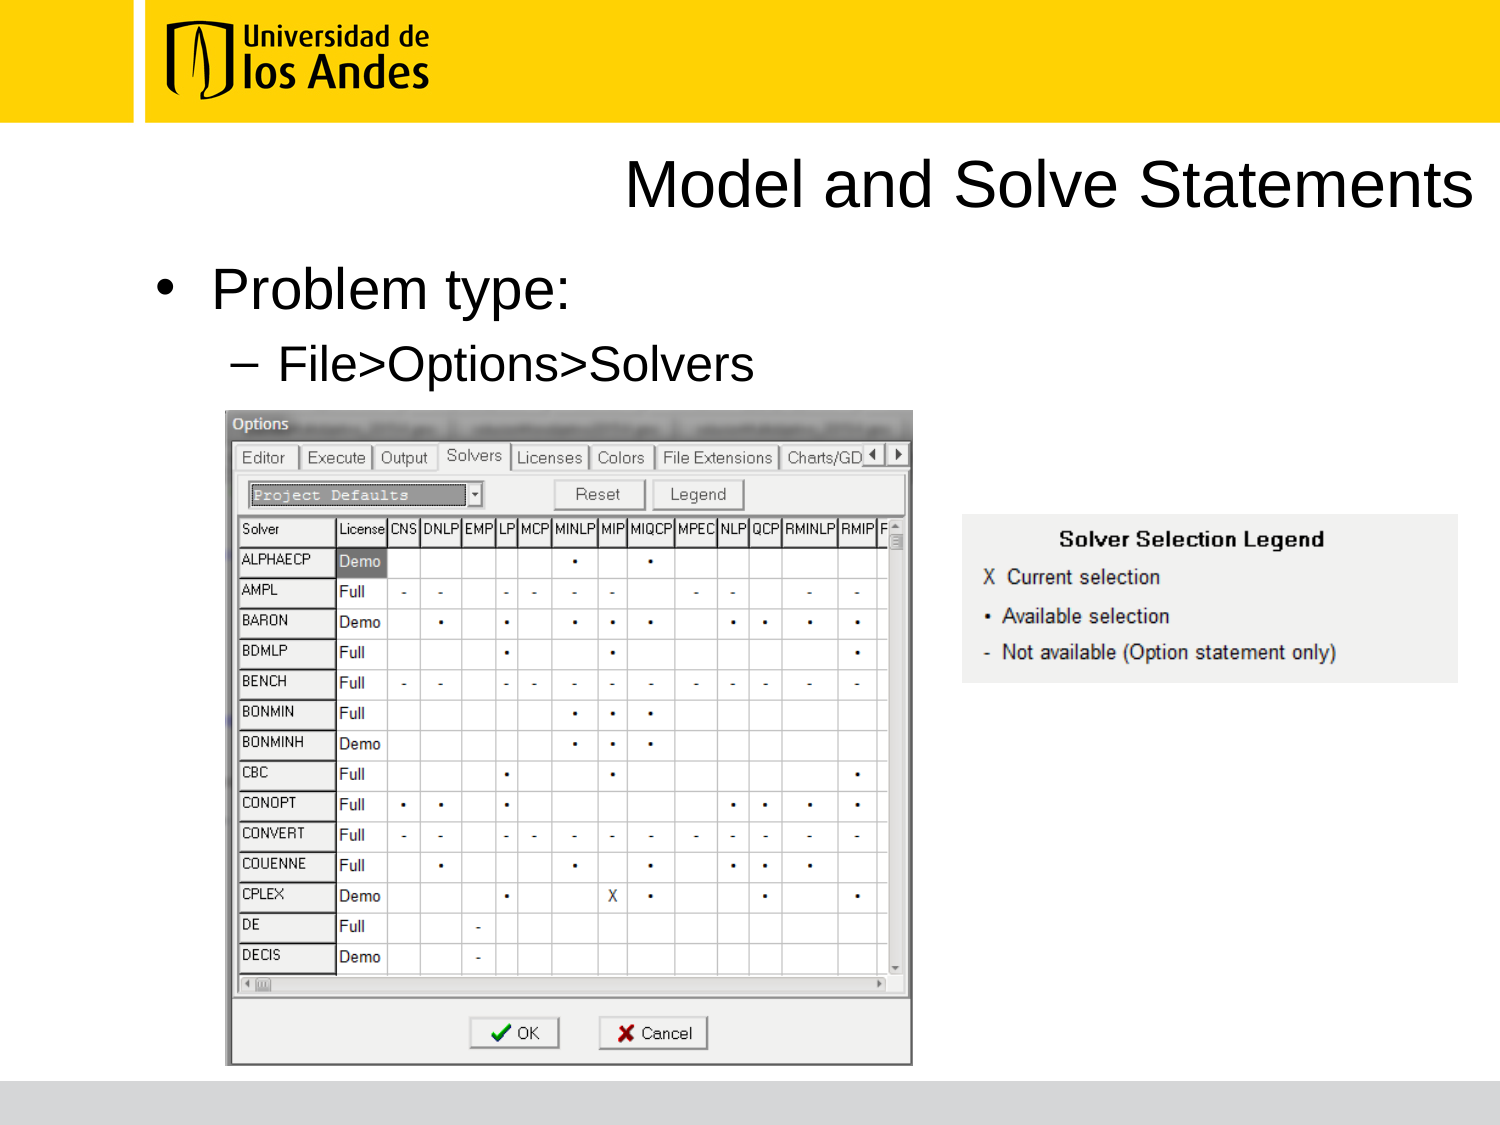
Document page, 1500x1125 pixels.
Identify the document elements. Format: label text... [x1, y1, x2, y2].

title Model and Solve Statements [140, 125, 1491, 238]
picture [224, 409, 913, 1067]
picture [0, 0, 1500, 1081]
picture [962, 513, 1458, 684]
list Problem type: File>Options>Solvers [140, 243, 1491, 1101]
